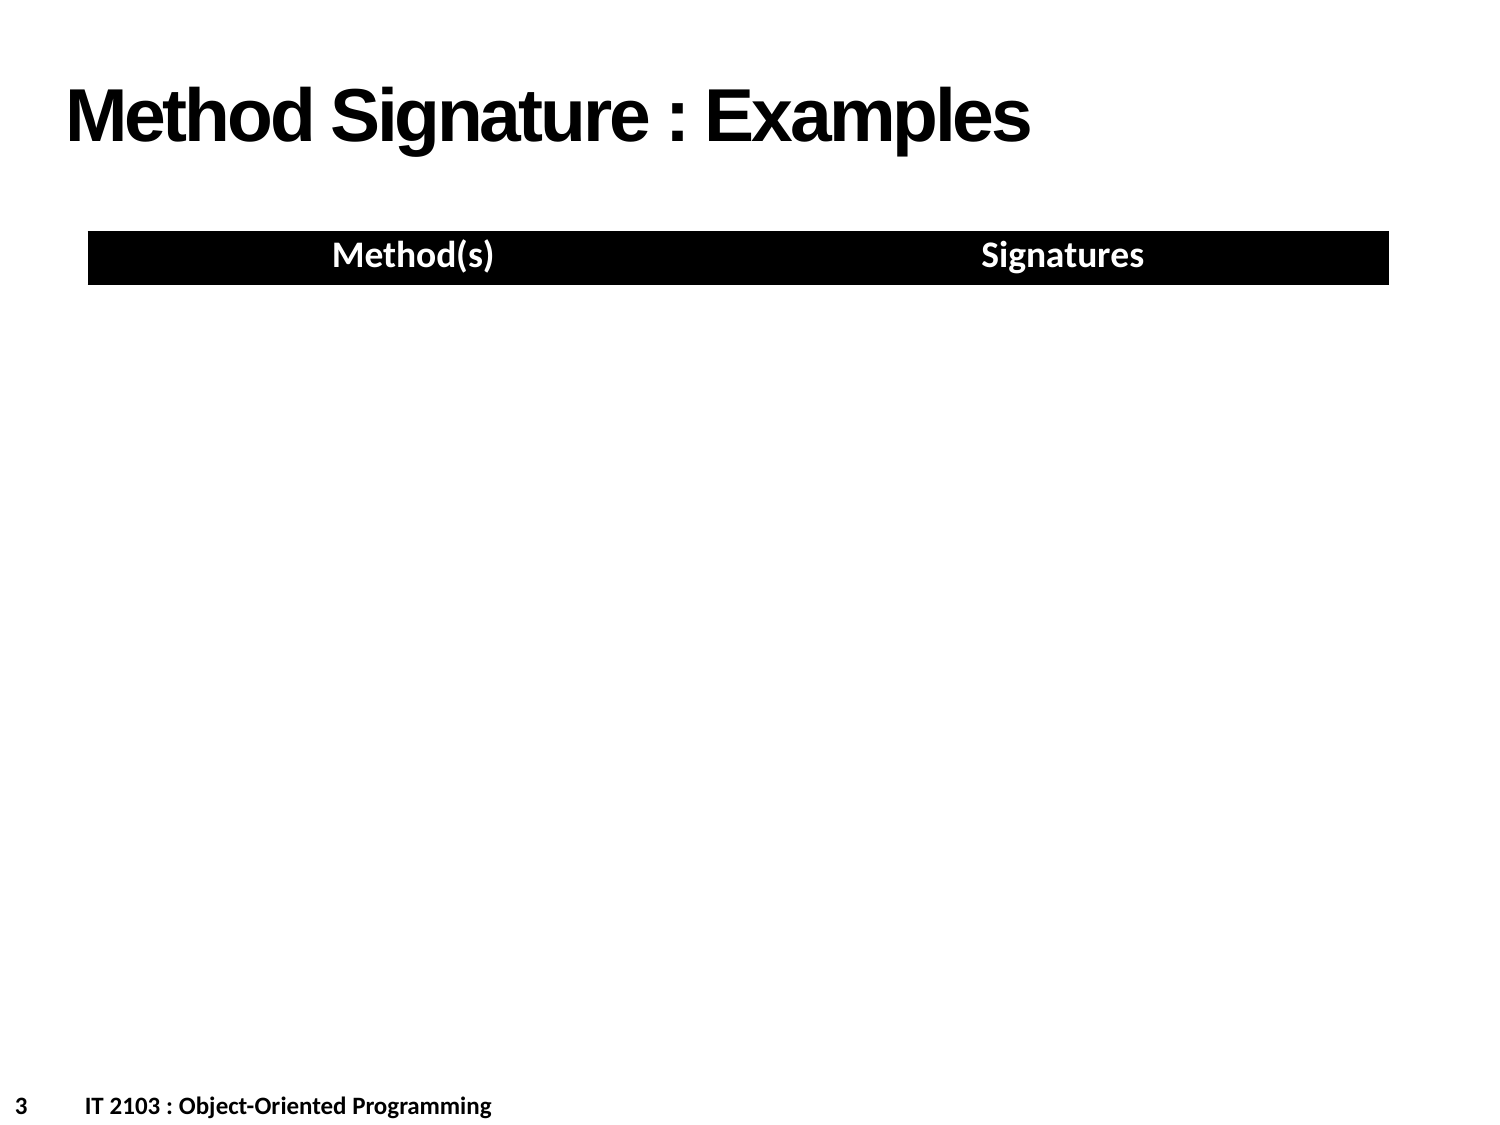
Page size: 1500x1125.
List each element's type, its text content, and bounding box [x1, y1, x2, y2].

table_header Signatures [738, 233, 1387, 284]
list Method Signature : Examples [50, 24, 1088, 213]
table_header Method(s) [89, 233, 738, 284]
